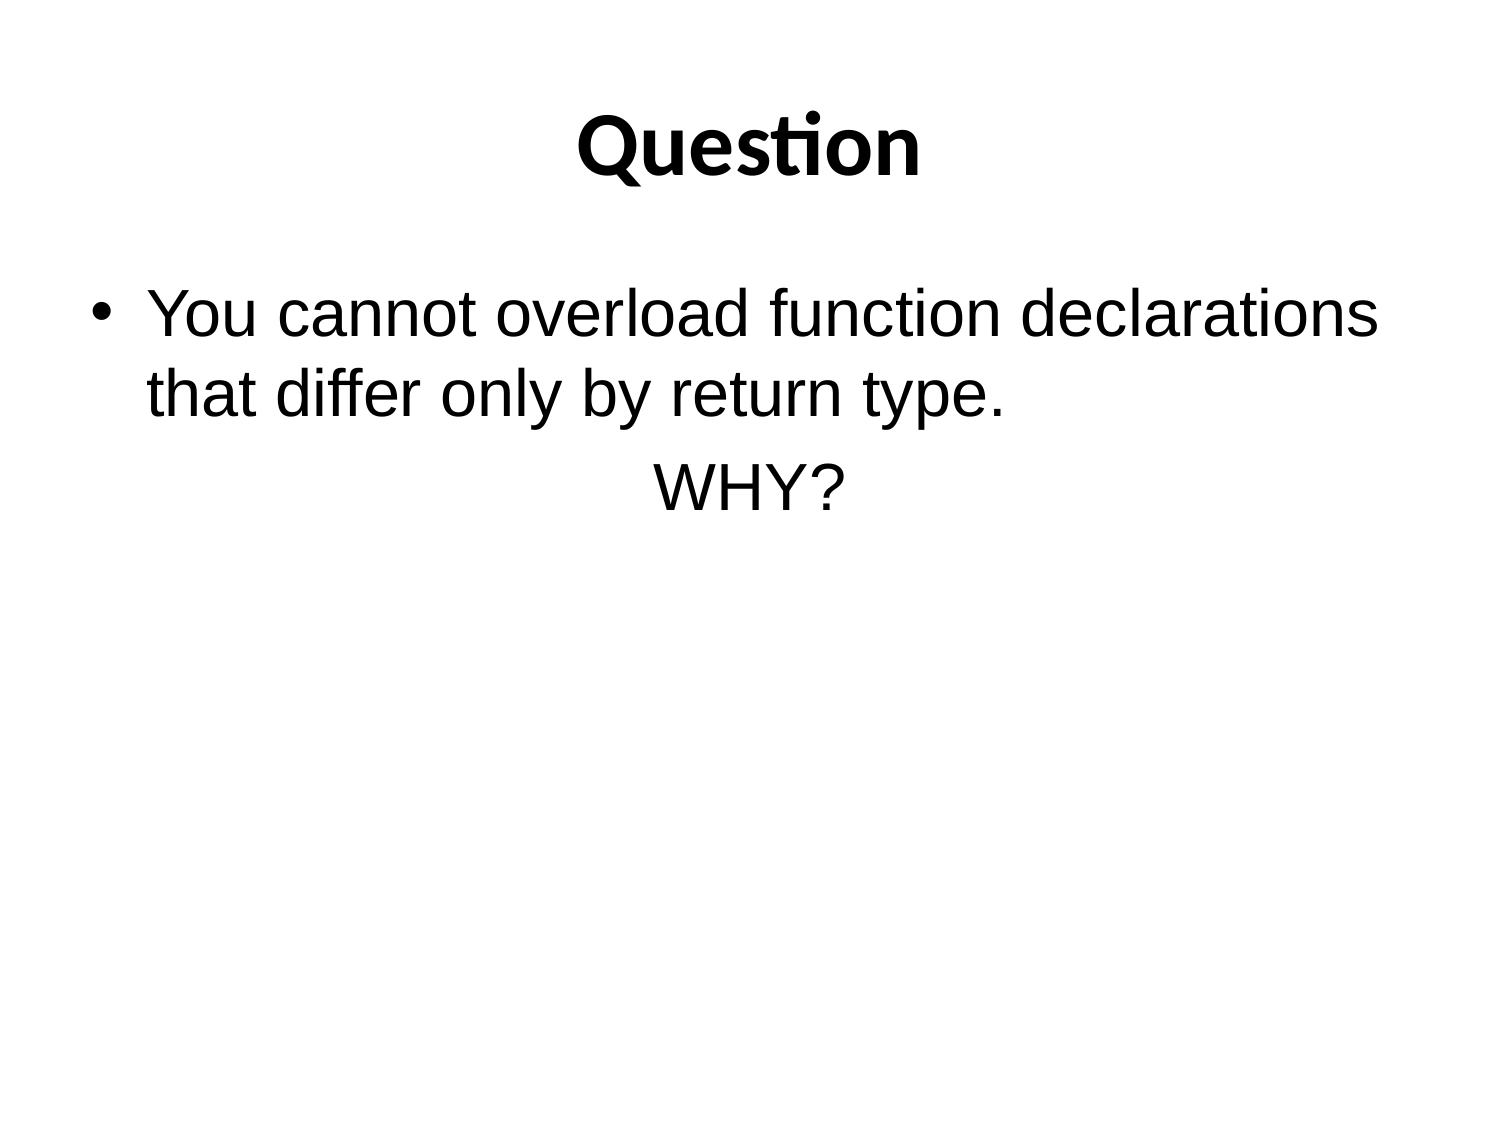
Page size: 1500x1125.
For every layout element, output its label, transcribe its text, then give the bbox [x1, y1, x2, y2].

list You cannot overload function declarations that differ only by return type. WHY? [75, 262, 1425, 1005]
title Question [75, 45, 1425, 233]
